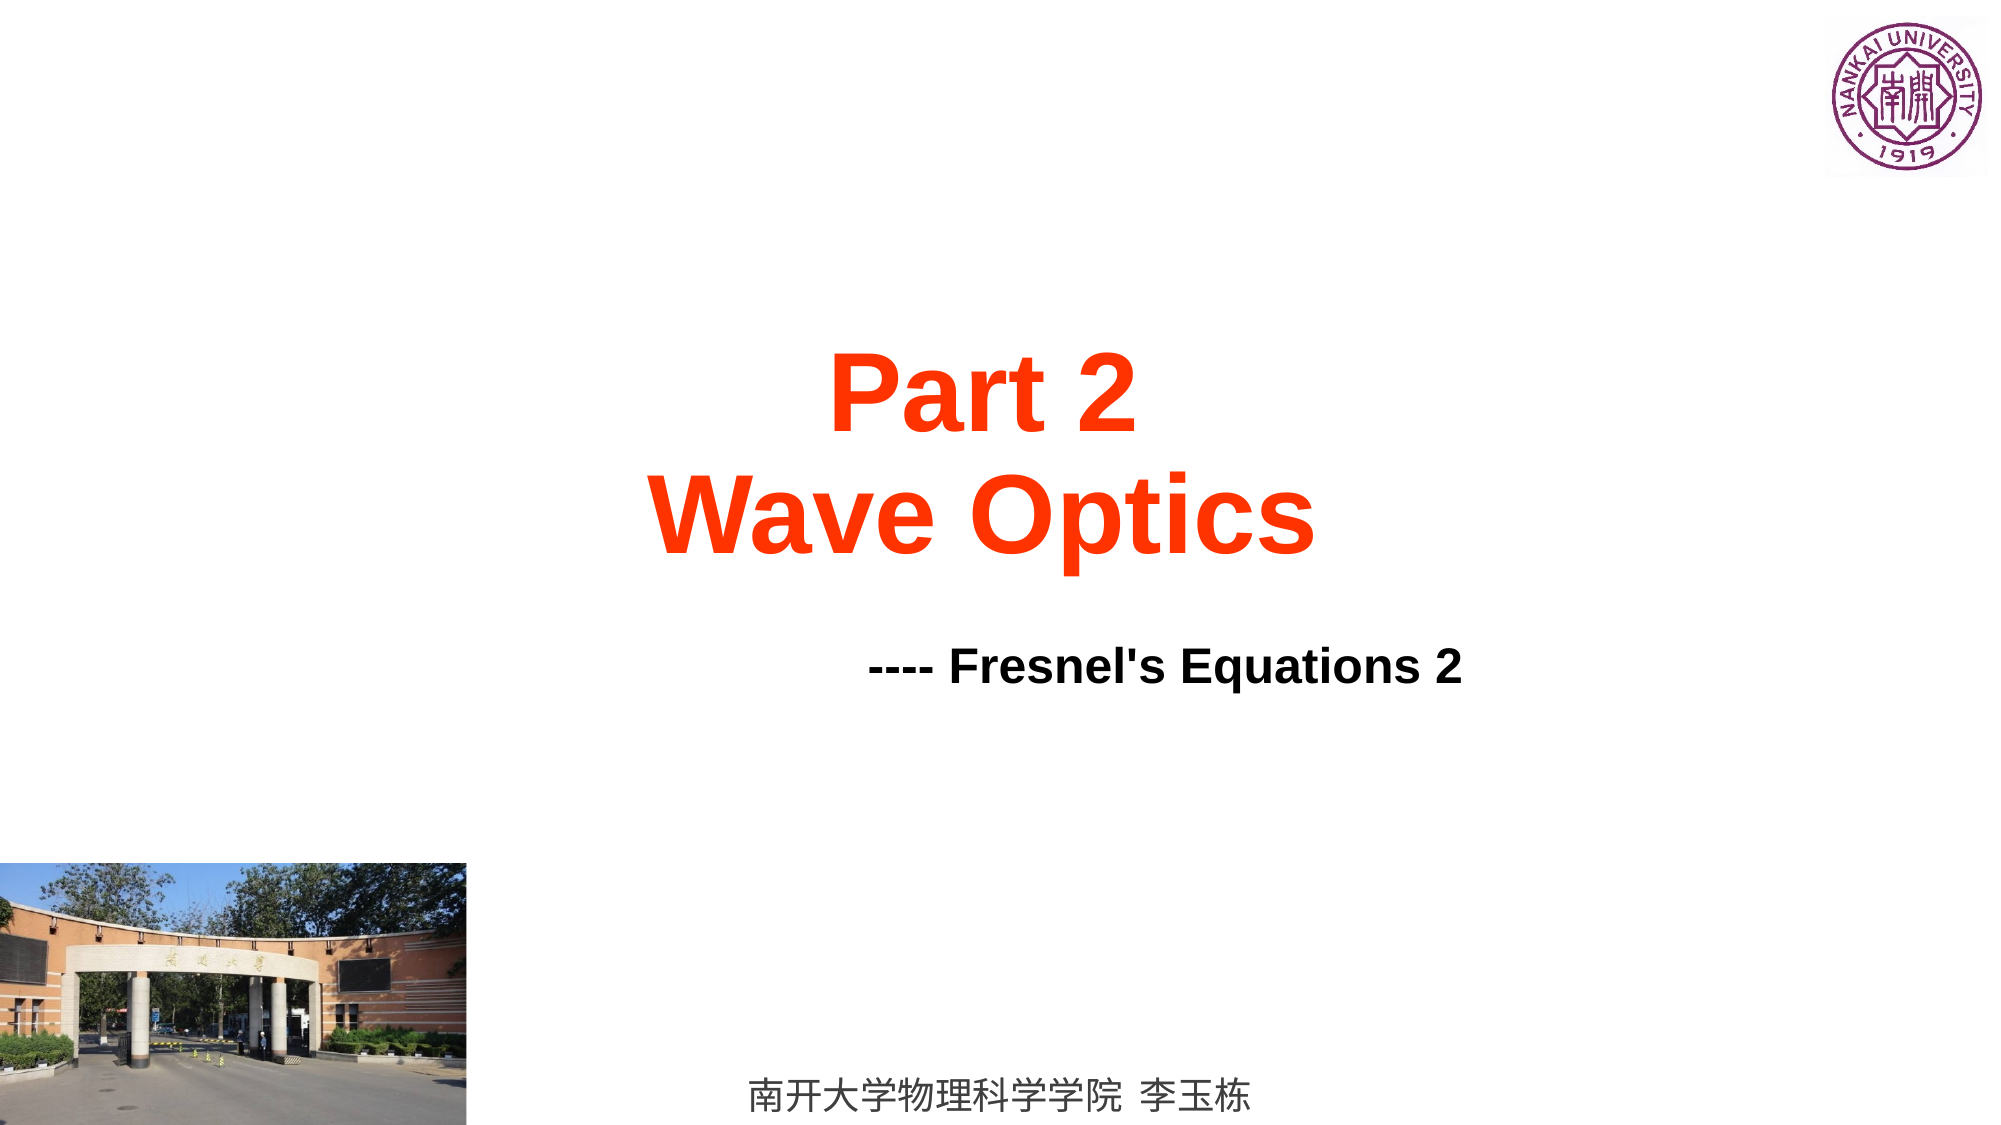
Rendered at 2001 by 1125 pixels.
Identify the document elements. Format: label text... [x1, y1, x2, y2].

text_box ---- Fresnel's Equations 2 [852, 625, 1493, 701]
title Part 2 Wave Optics [629, 327, 1338, 586]
picture [0, 863, 467, 1125]
picture [1825, 16, 1988, 178]
